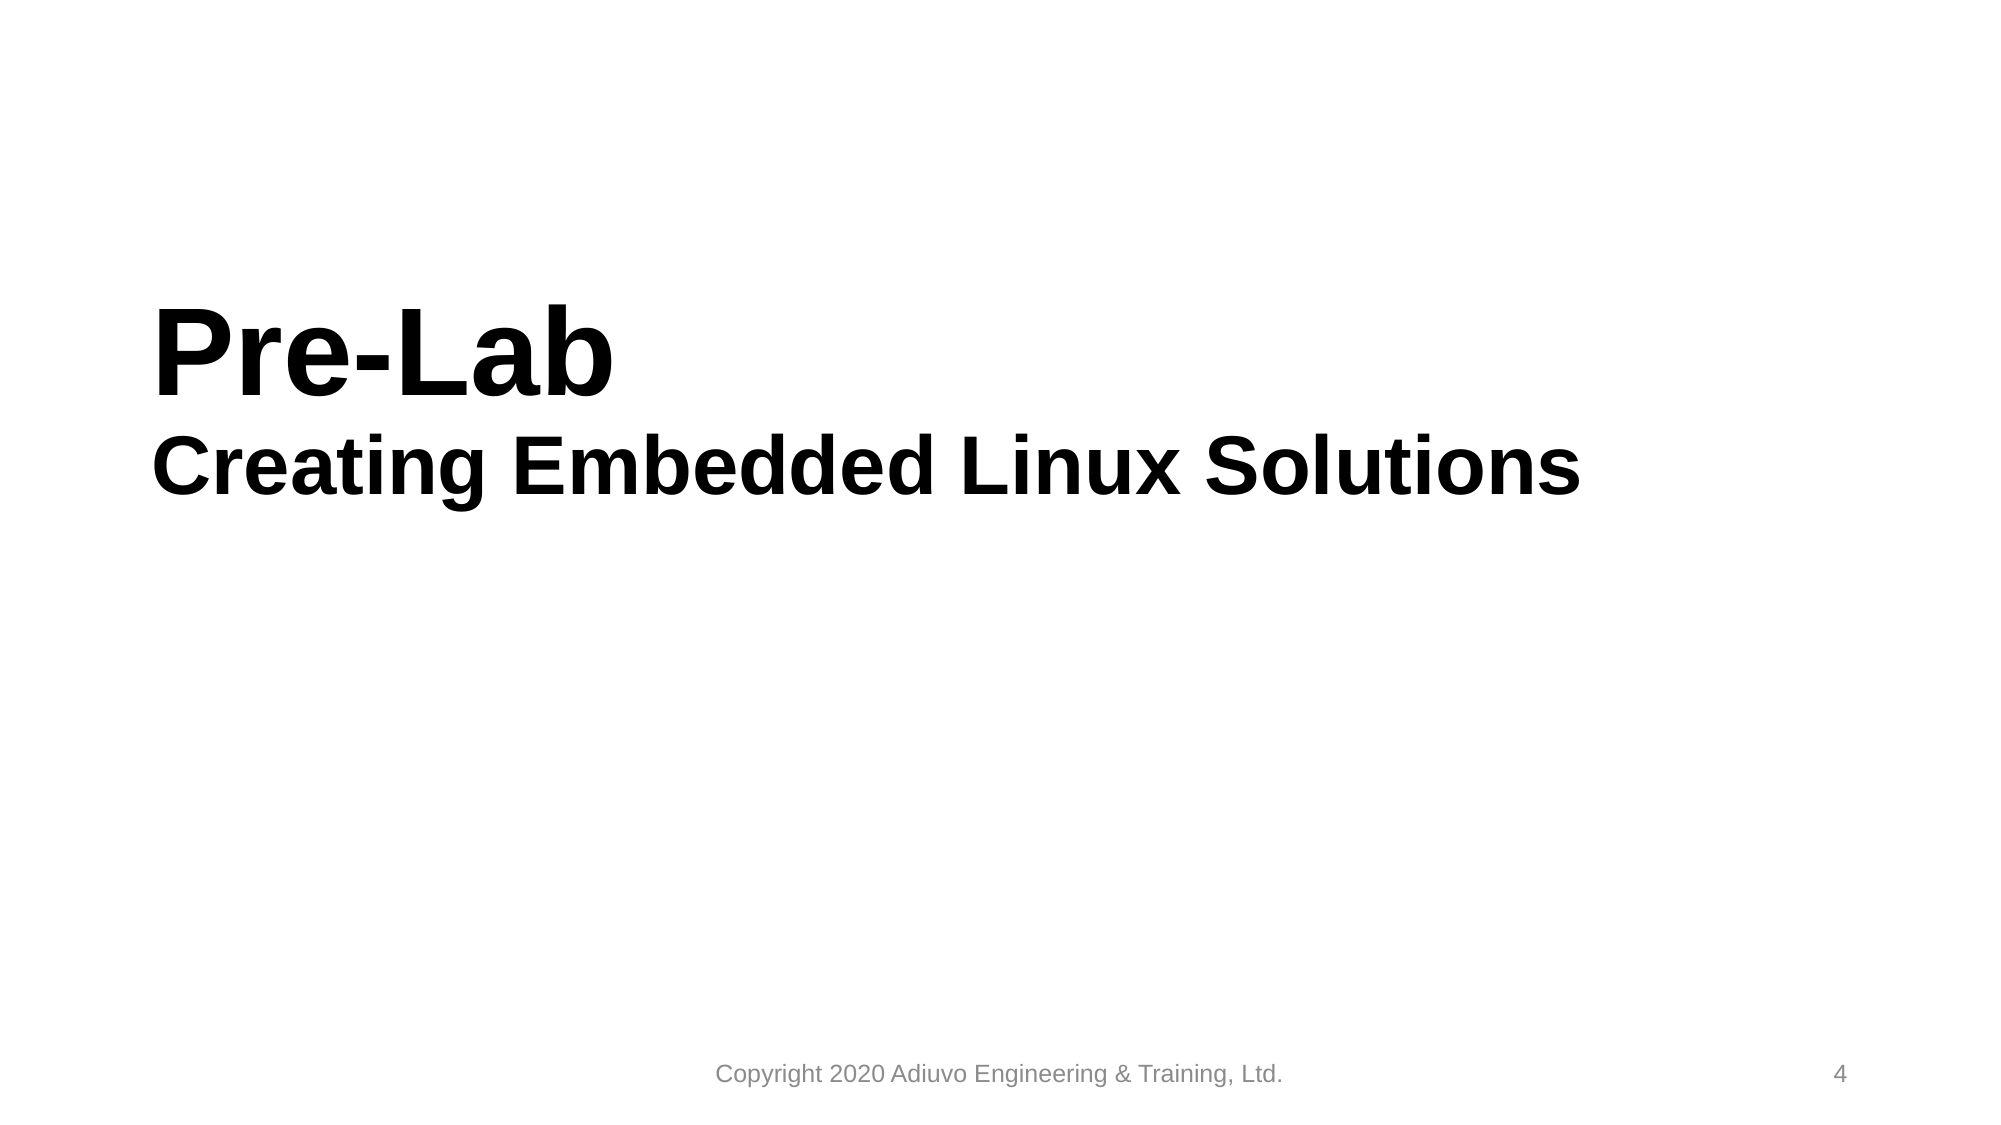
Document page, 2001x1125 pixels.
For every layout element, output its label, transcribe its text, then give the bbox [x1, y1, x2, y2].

title Pre-Lab Creating Embedded Linux Solutions [136, 280, 1862, 749]
footer Copyright 2020 Adiuvo Engineering & Training, Ltd. [662, 1042, 1338, 1103]
slide_number 4 [1412, 1042, 1863, 1103]
